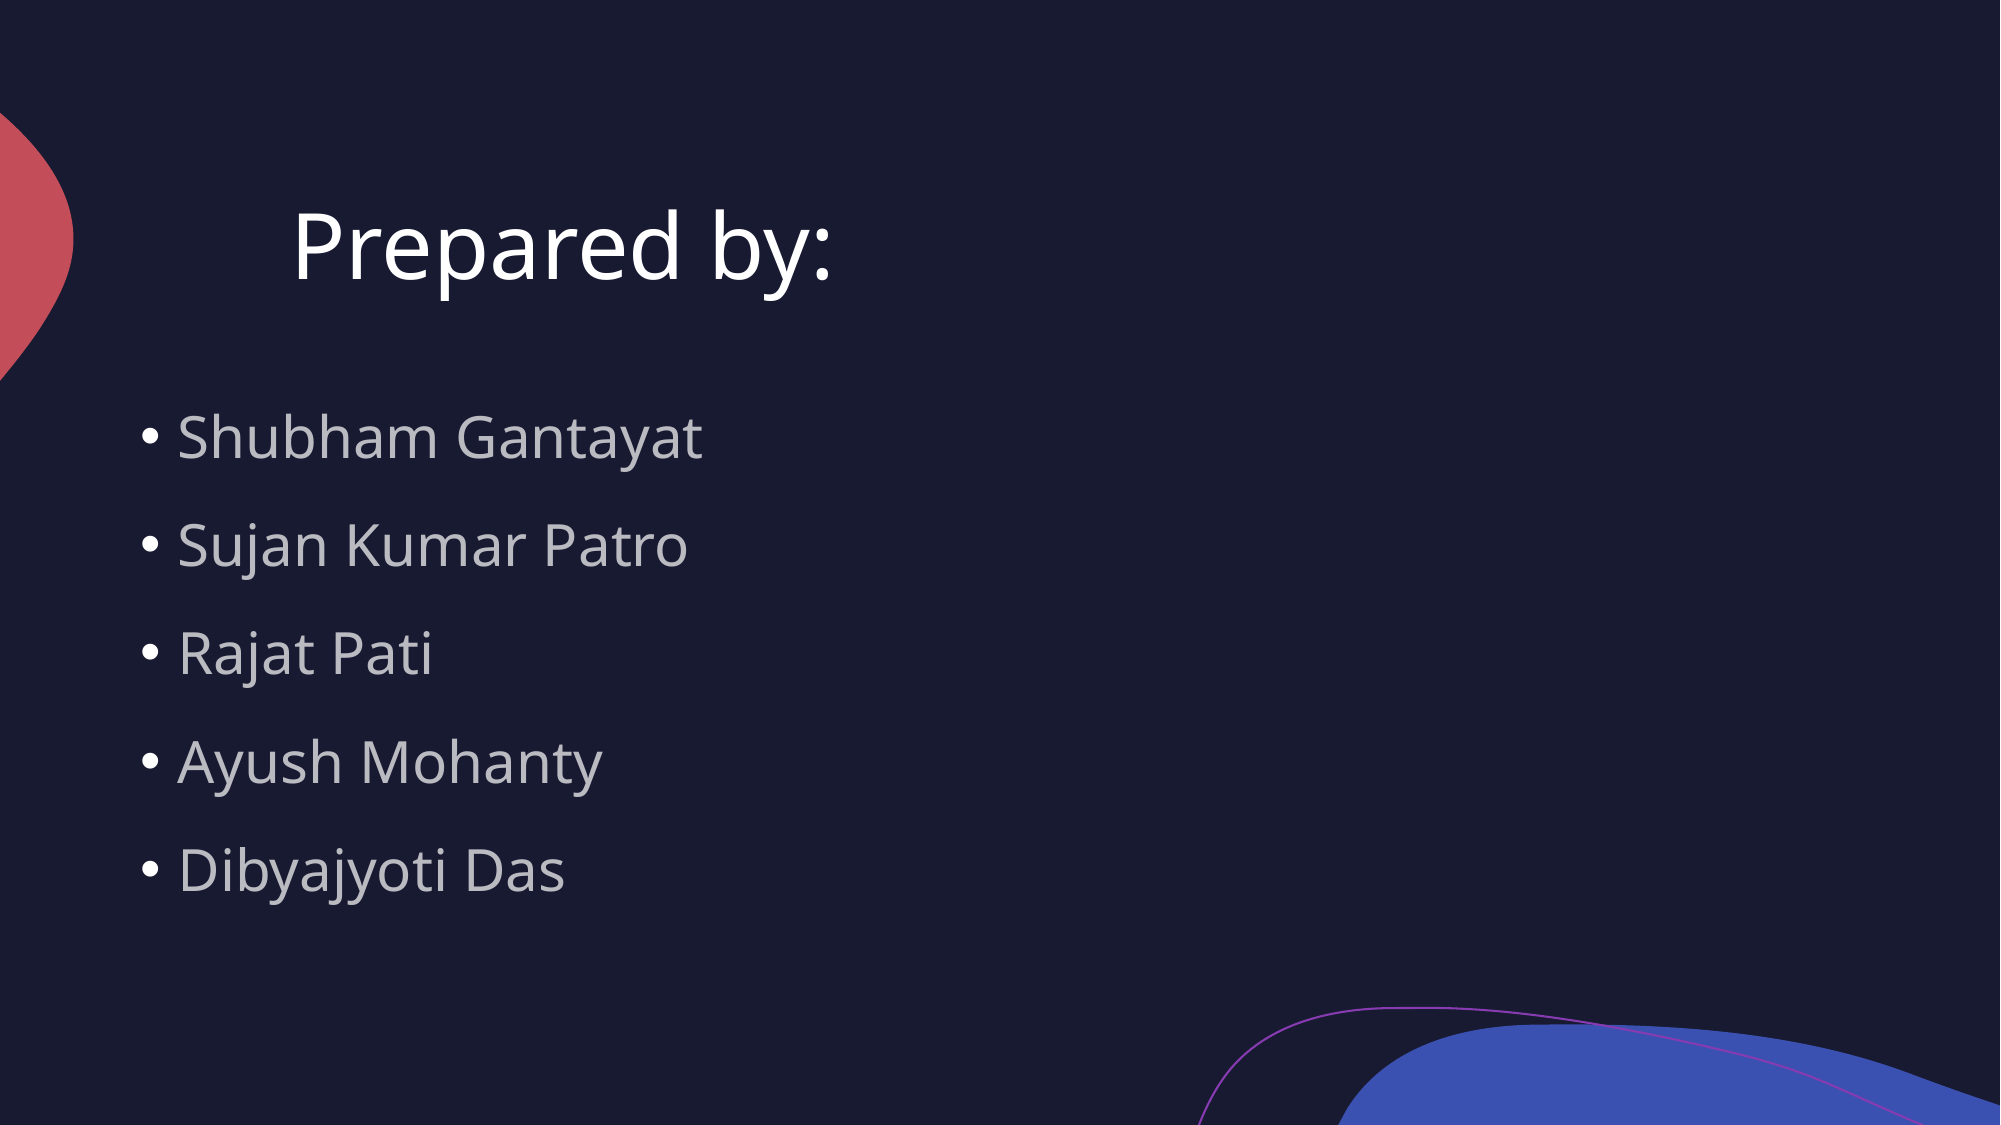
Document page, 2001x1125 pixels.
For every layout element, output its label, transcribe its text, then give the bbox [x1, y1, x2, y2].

list Shubham Gantayat Sujan Kumar Patro Rajat Pati Ayush Mohanty Dibyajyoti Das [125, 375, 1875, 1002]
title Prepared by: [125, 125, 1875, 375]
